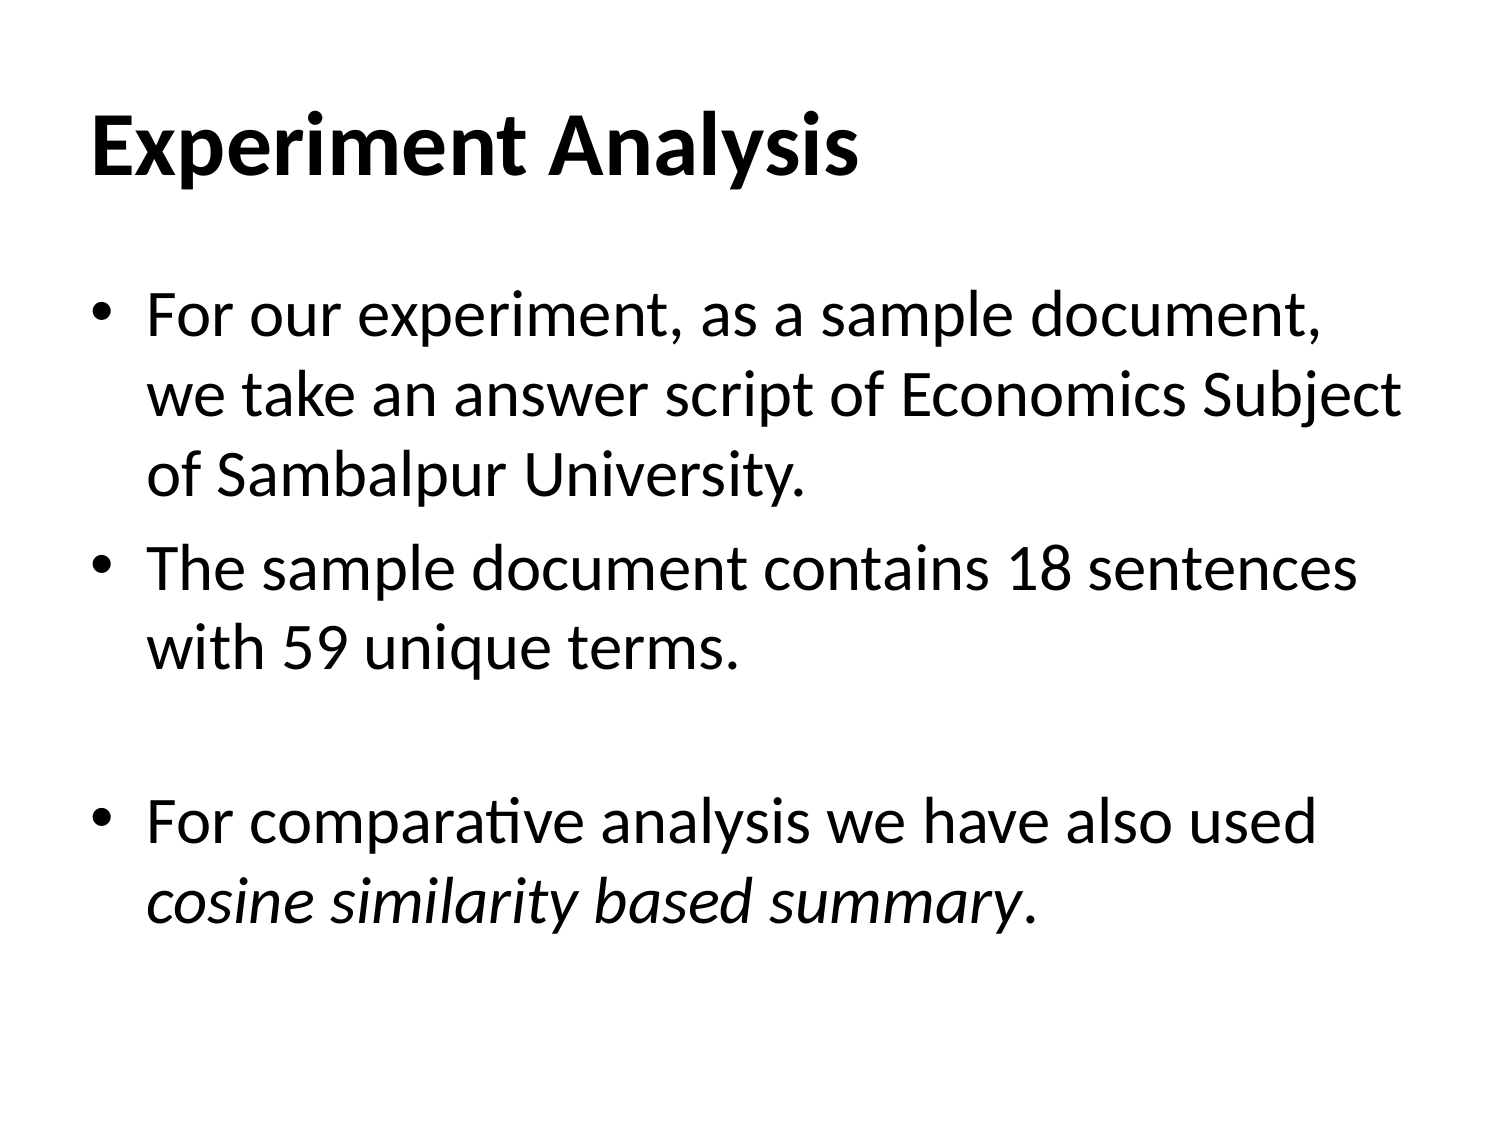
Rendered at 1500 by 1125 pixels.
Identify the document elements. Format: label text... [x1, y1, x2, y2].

title Experiment Analysis [75, 45, 1425, 233]
list For our experiment, as a sample document, we take an answer script of Economics Subject of Sambalpur University. The sample document contains 18 sentences with 59 unique terms. For comparative analysis we have also used cosine similarity based summary. [75, 262, 1425, 1005]
